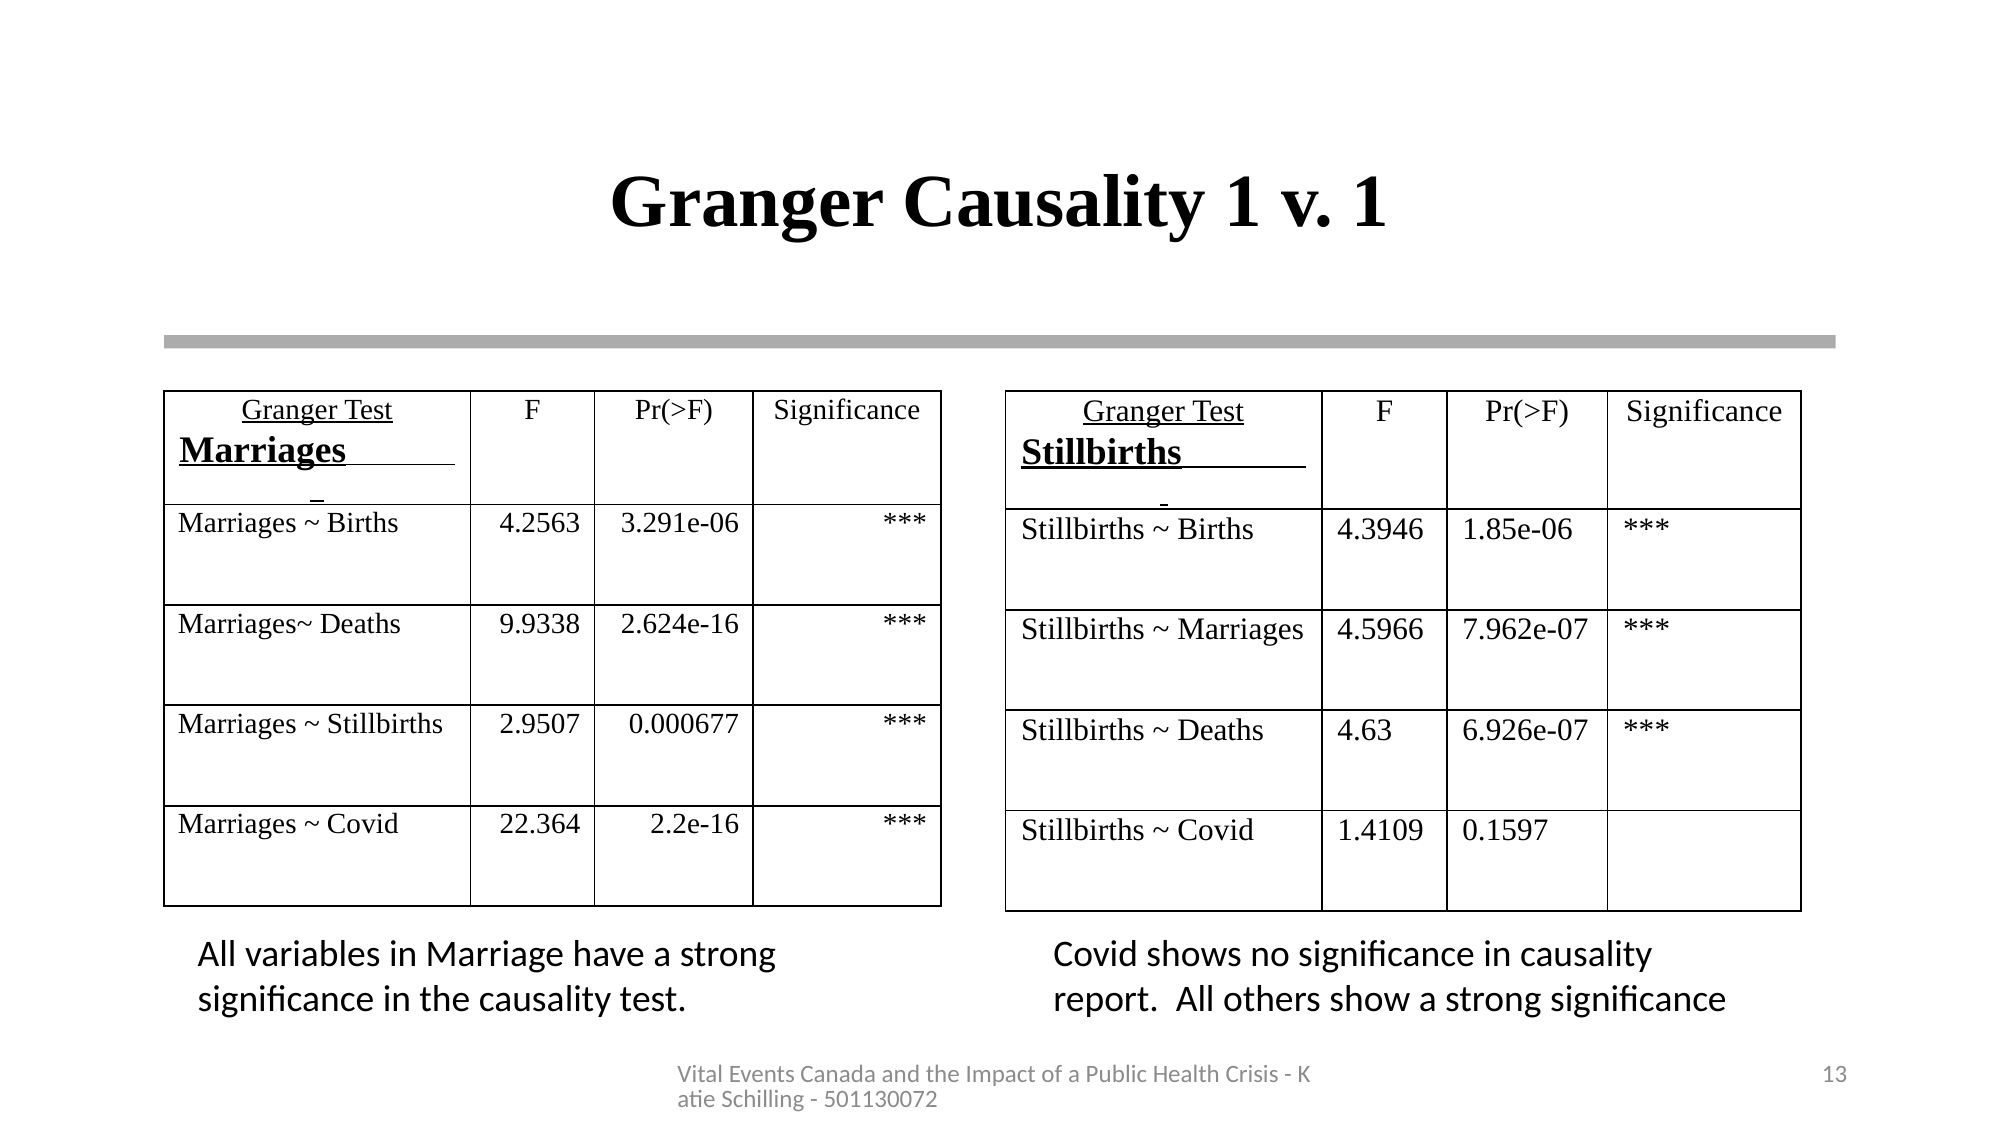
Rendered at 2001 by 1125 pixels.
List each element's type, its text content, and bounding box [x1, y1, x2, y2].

table_cell Stillbirths ~ Covid [1006, 811, 1321, 910]
table_cell 9.9338 [471, 606, 594, 704]
table_cell Stillbirths ~ Deaths [1006, 711, 1321, 810]
text_box [163, 334, 1837, 349]
text_box Covid shows no significance in causality report. All others show a strong significance [1038, 921, 1769, 1027]
table_header Granger Test Marriages [165, 392, 470, 504]
table_cell [1608, 811, 1800, 910]
table_header Pr(>F) [595, 392, 752, 504]
footer Vital Events Canada and the Impact of a Public Health Crisis - Katie Schilling - 501130072 [662, 1042, 1338, 1103]
table_header Significance [1608, 392, 1800, 508]
table_cell *** [1608, 611, 1800, 709]
text_box All variables in Marriage have a strong significance in the causality test. [182, 921, 960, 1027]
slide_number 13 [1412, 1042, 1863, 1103]
table_cell 0.000677 [595, 706, 752, 805]
table_header F [1323, 392, 1446, 508]
table_cell 0.1597 [1448, 811, 1607, 910]
table_header F [471, 392, 594, 504]
table_cell 2.624e-16 [595, 606, 752, 704]
table_cell *** [1608, 711, 1800, 810]
table_cell 1.4109 [1323, 811, 1446, 910]
table_cell 4.5966 [1323, 611, 1446, 709]
table_cell 4.3946 [1323, 510, 1446, 609]
table_cell Marriages ~ Stillbirths [165, 706, 470, 805]
table_cell 2.9507 [471, 706, 594, 805]
table_cell *** [754, 706, 940, 805]
table_cell *** [1608, 510, 1800, 609]
table_cell 4.63 [1323, 711, 1446, 810]
table_cell Stillbirths ~ Births [1006, 510, 1321, 609]
table_cell 2.2e-16 [595, 807, 752, 905]
table_cell *** [754, 505, 940, 604]
table_cell 22.364 [471, 807, 594, 905]
table_cell 6.926e-07 [1448, 711, 1607, 810]
table_header Significance [754, 392, 940, 504]
table_cell Marriages~ Deaths [165, 606, 470, 704]
table_cell 1.85e-06 [1448, 510, 1607, 609]
table_cell 7.962e-07 [1448, 611, 1607, 709]
table_cell Marriages ~ Births [165, 505, 470, 604]
table_header Granger Test Stillbirths [1006, 392, 1321, 508]
title Granger Causality 1 v. 1 [571, 112, 1429, 293]
table_cell Marriages ~ Covid [165, 807, 470, 905]
table_cell *** [754, 807, 940, 905]
table_header Pr(>F) [1448, 392, 1607, 508]
table_cell Stillbirths ~ Marriages [1006, 611, 1321, 709]
table_cell 4.2563 [471, 505, 594, 604]
table_cell *** [754, 606, 940, 704]
table_cell 3.291e-06 [595, 505, 752, 604]
